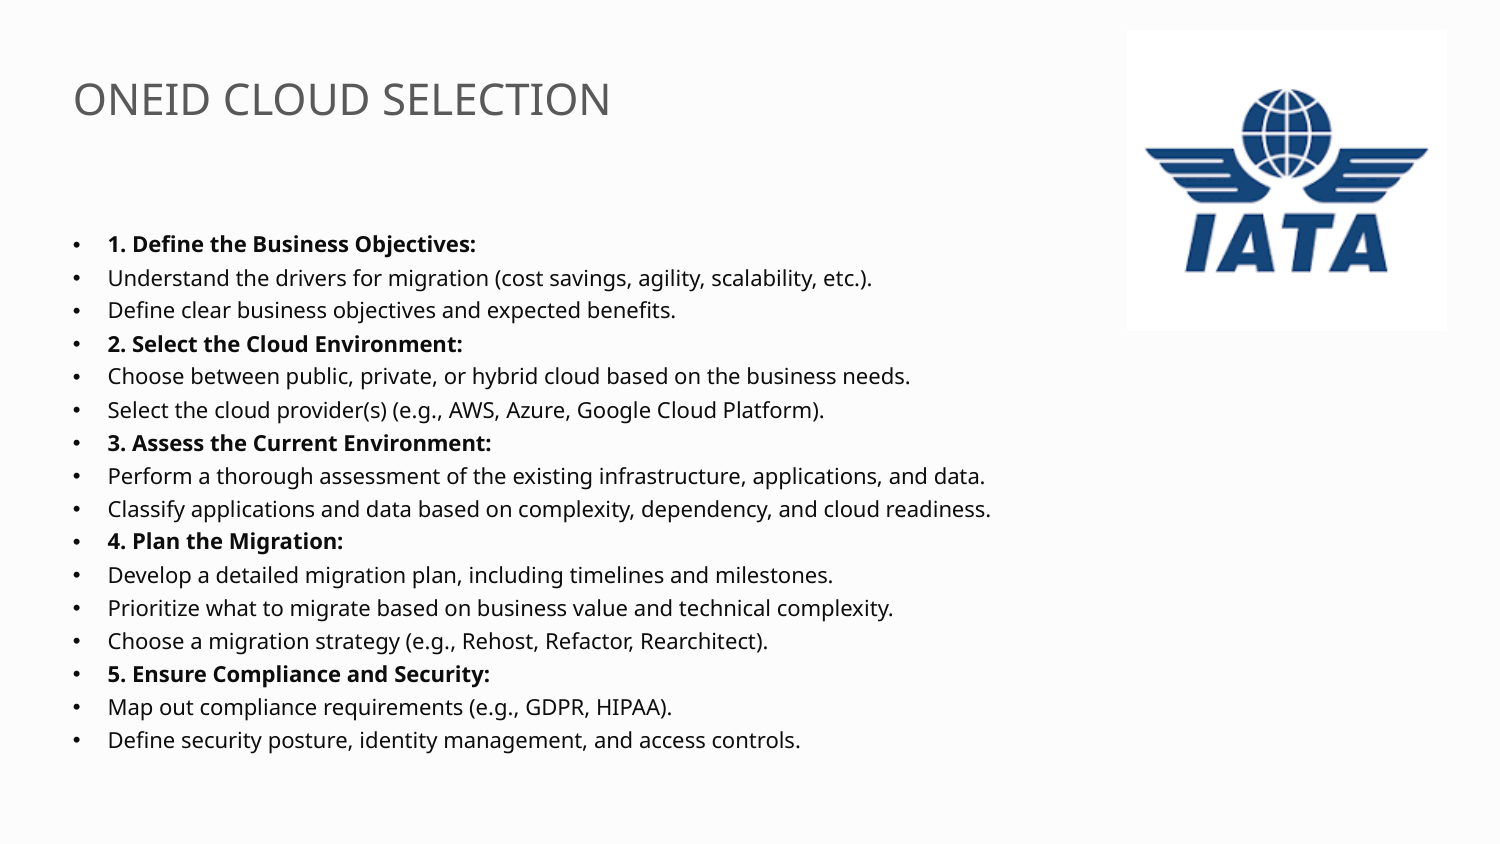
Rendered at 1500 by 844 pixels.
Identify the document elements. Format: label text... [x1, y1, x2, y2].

title OneID cloud SElection [72, 66, 1287, 136]
picture [1127, 30, 1447, 331]
list 1. Define the Business Objectives: Understand the drivers for migration (cost savings, agility, scalability, etc.). Define clear business objectives and expected benefits. 2. Select the Cloud Environment: Choose between public, private, or hybrid cloud based on the business needs. Select the cloud provider(s) (e.g., AWS, Azure, Google Cloud Platform). 3. Assess the Current Environment: Perform a thorough assessment of the existing infrastructure, applications, and data. Classify applications and data based on complexity, dependency, and cloud readiness. 4. Plan the Migration: Develop a detailed migration plan, including timelines and milestones. Prioritize what to migrate based on business value and technical complexity. Choose a migration strategy (e.g., Rehost, Refactor, Rearchitect). 5. Ensure Compliance and Security: Map out compliance requirements (e.g., GDPR, HIPAA). Define security posture, identity management, and access controls. [72, 226, 1427, 762]
